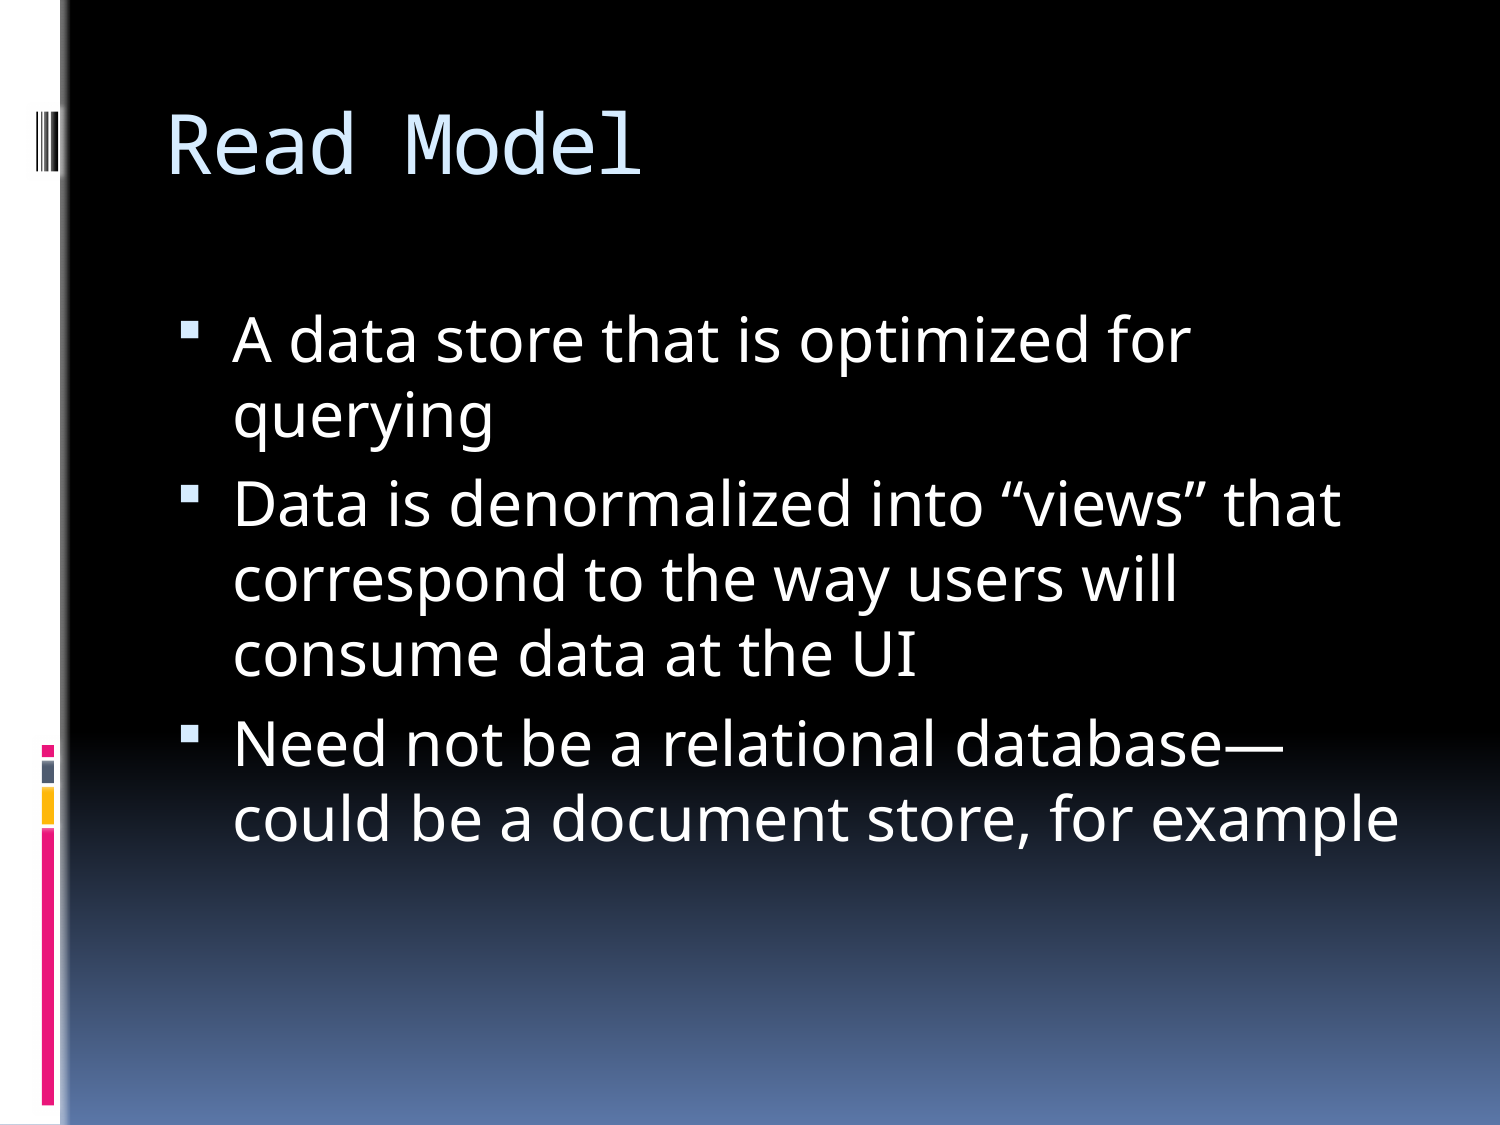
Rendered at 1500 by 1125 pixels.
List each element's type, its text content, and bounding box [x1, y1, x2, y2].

list A data store that is optimized for querying Data is denormalized into “views” that correspond to the way users will consume data at the UI Need not be a relational database—could be a document store, for example [150, 292, 1425, 1043]
title Read Model [150, 83, 1425, 234]
